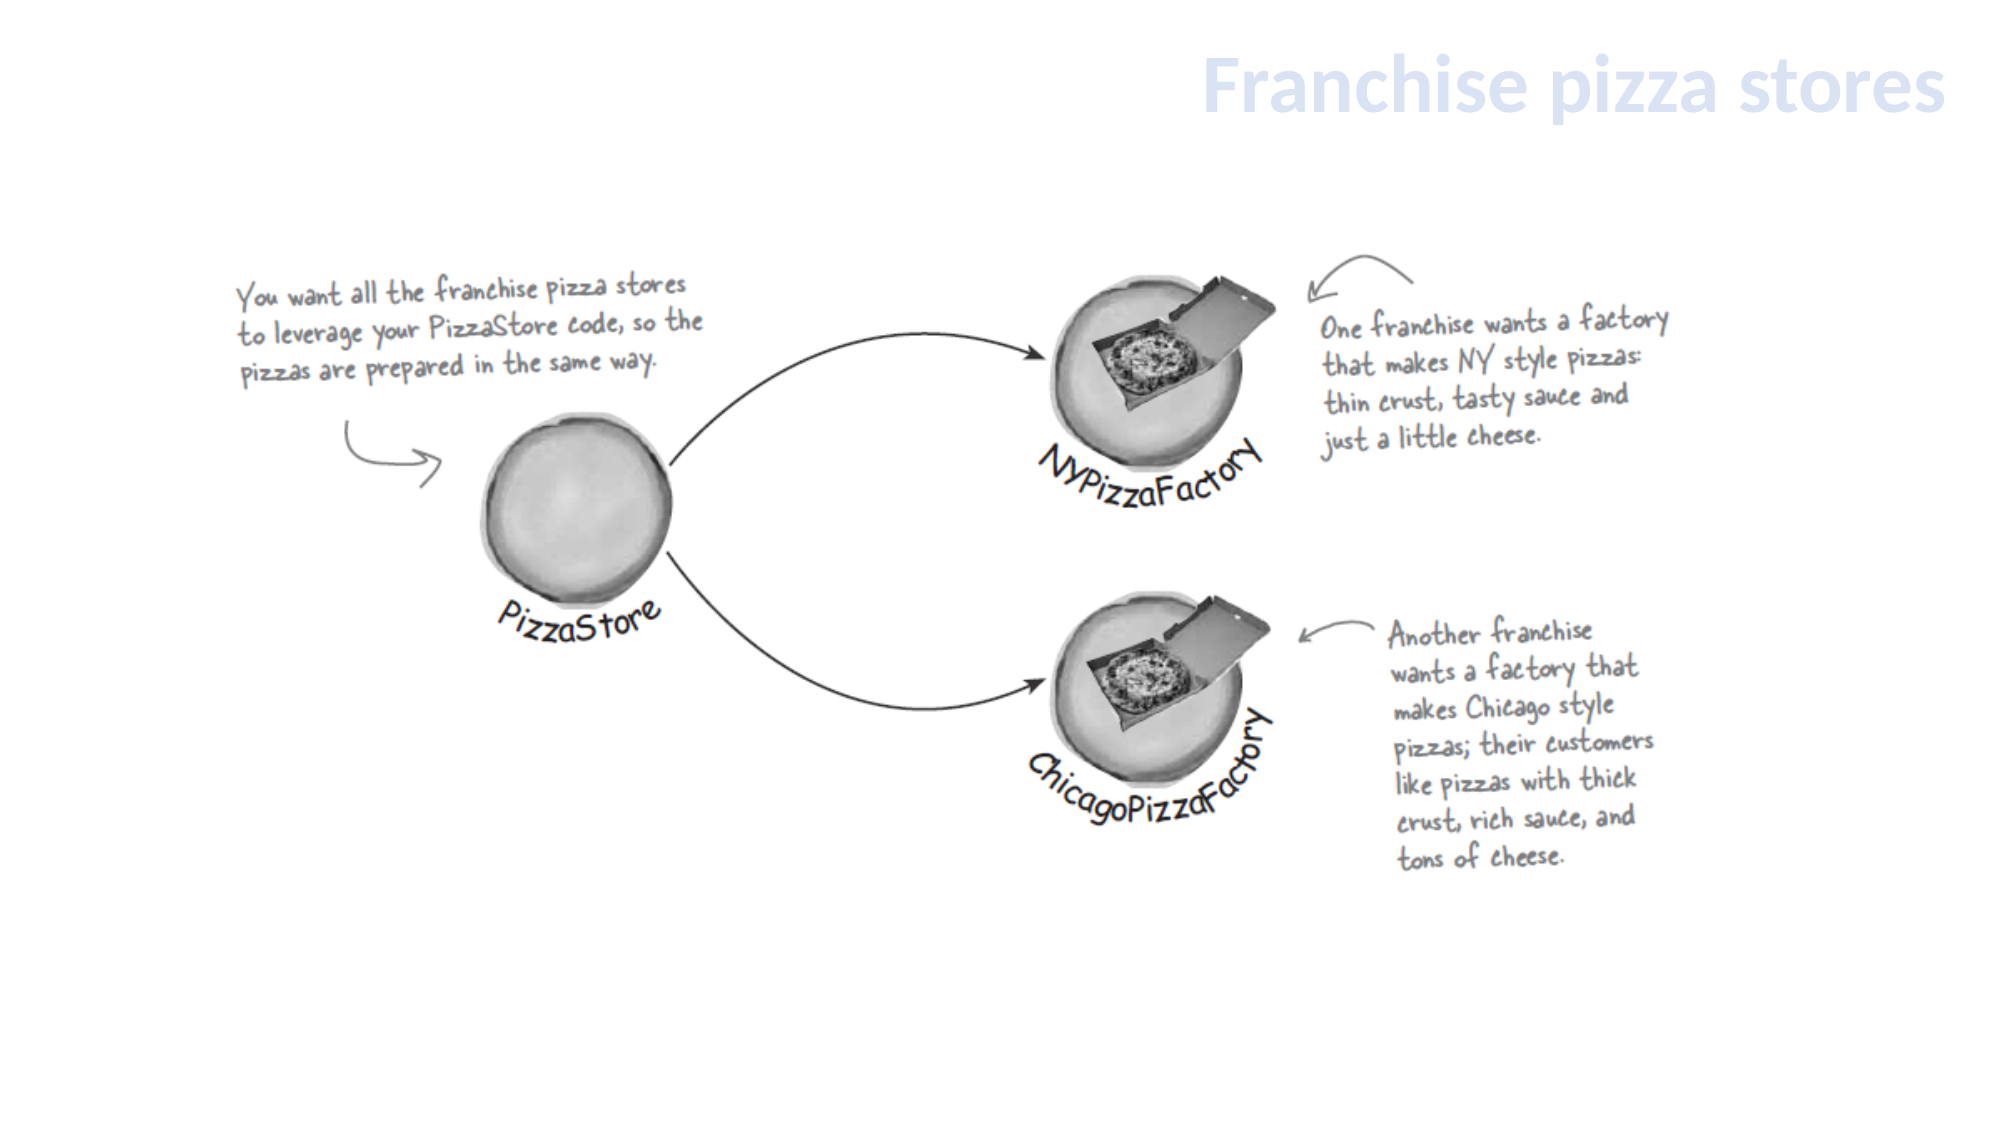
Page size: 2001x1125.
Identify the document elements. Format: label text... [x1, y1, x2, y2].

picture [173, 187, 1765, 899]
text_box Franchise pizza stores [1187, 21, 1963, 137]
